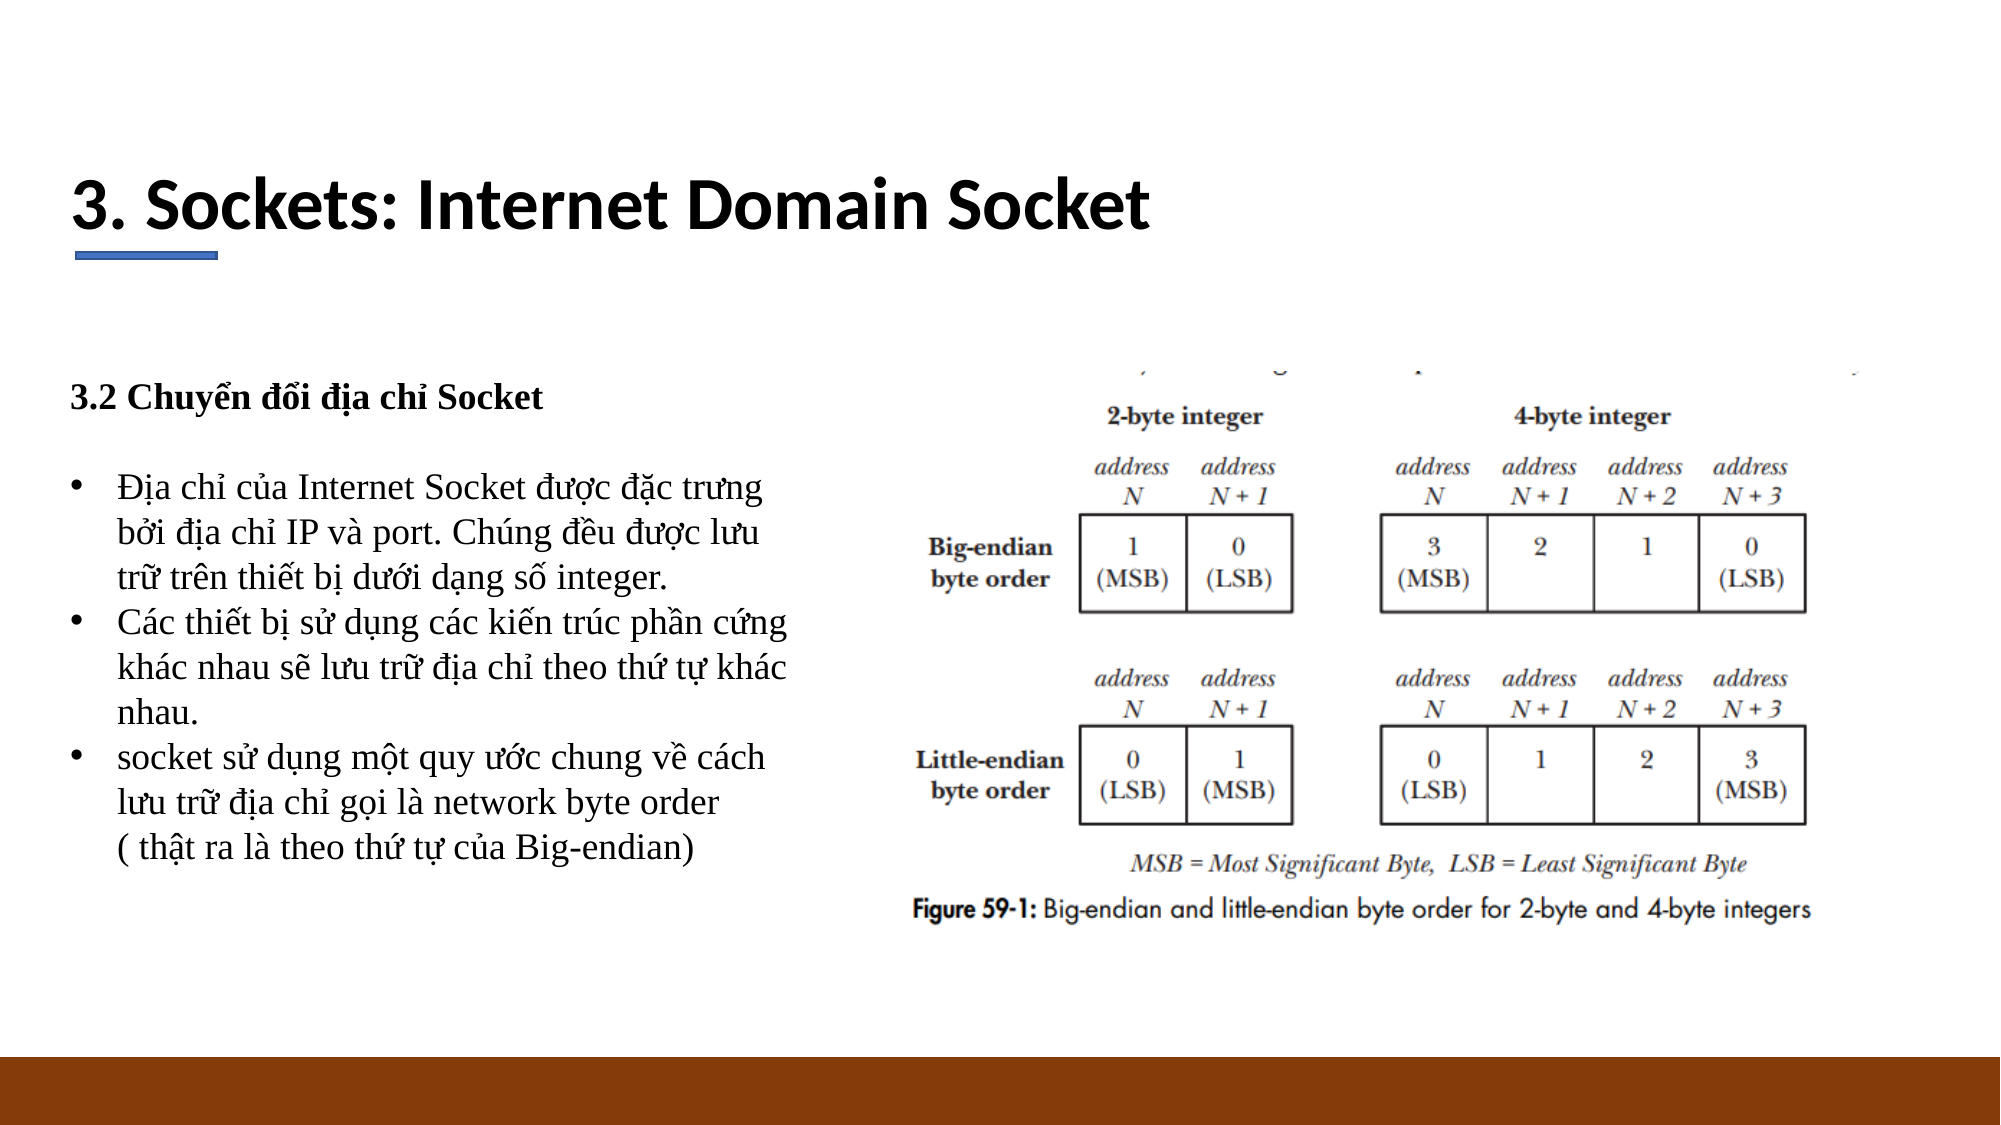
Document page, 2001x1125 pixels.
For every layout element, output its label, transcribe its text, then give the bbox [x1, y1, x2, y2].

text_box [0, 1057, 2000, 1125]
text_box 3. Sockets: Internet Domain Socket [55, 73, 1218, 252]
text_box 3.2 Chuyển đổi địa chỉ Socket Địa chỉ của Internet Socket được đặc trưng bởi địa chỉ IP và port. Chúng đều được lưu trữ trên thiết bị dưới dạng số integer. Các thiết bị sử dụng các kiến trúc phần cứng khác nhau sẽ lưu trữ địa chỉ theo thứ tự khác nhau. socket sử dụng một quy ước chung về cách lưu trữ địa chỉ gọi là network byte order ( thật ra là theo thứ tự của Big-endian) [55, 364, 819, 937]
text_box [75, 251, 218, 260]
picture [902, 371, 1945, 941]
